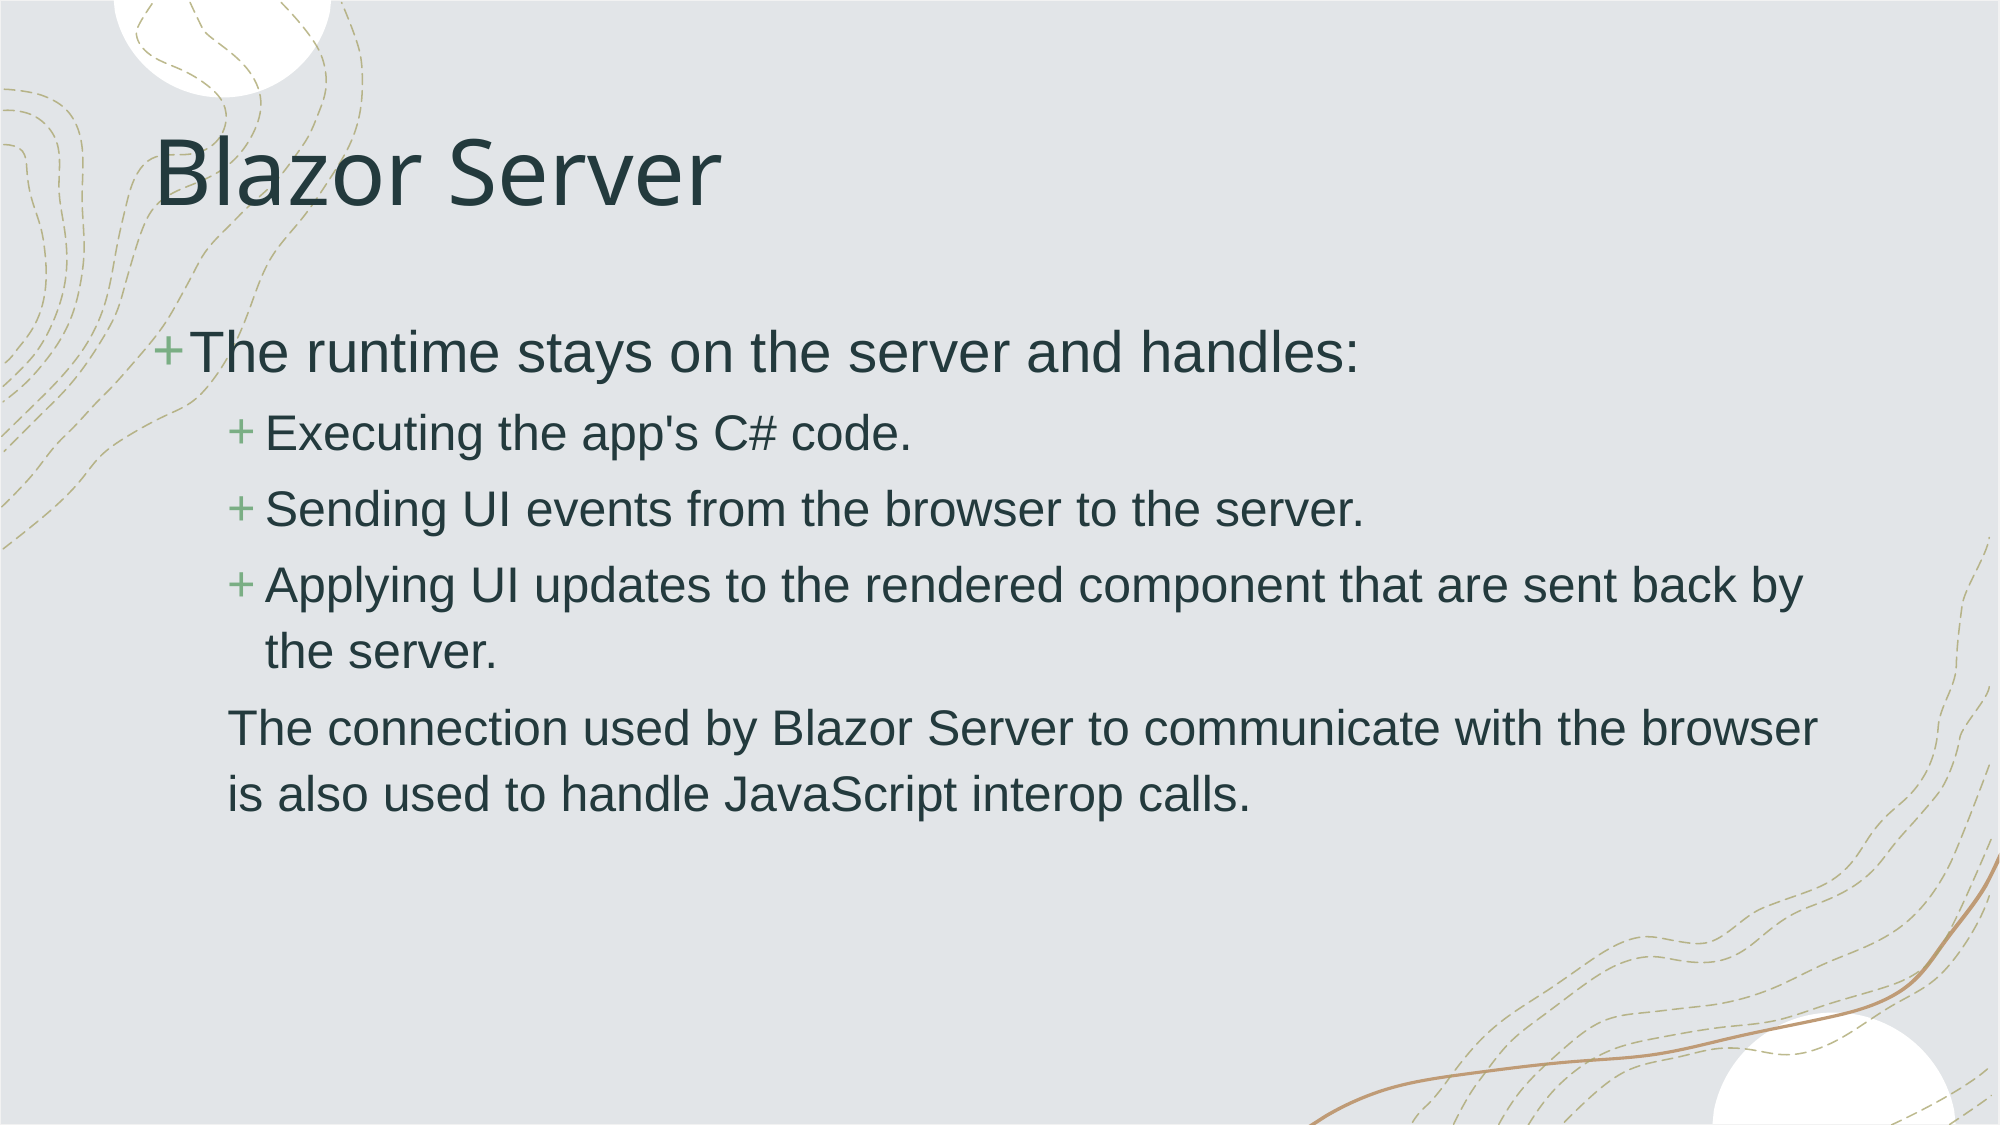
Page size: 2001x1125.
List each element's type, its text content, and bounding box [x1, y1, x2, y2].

list The runtime stays on the server and handles: Executing the app's C# code. Sending UI events from the browser to the server. Applying UI updates to the rendered component that are sent back by the server. The connection used by Blazor Server to communicate with the browser is also used to handle JavaScript interop calls. [137, 299, 1863, 1014]
title Blazor Server [137, 59, 1863, 278]
